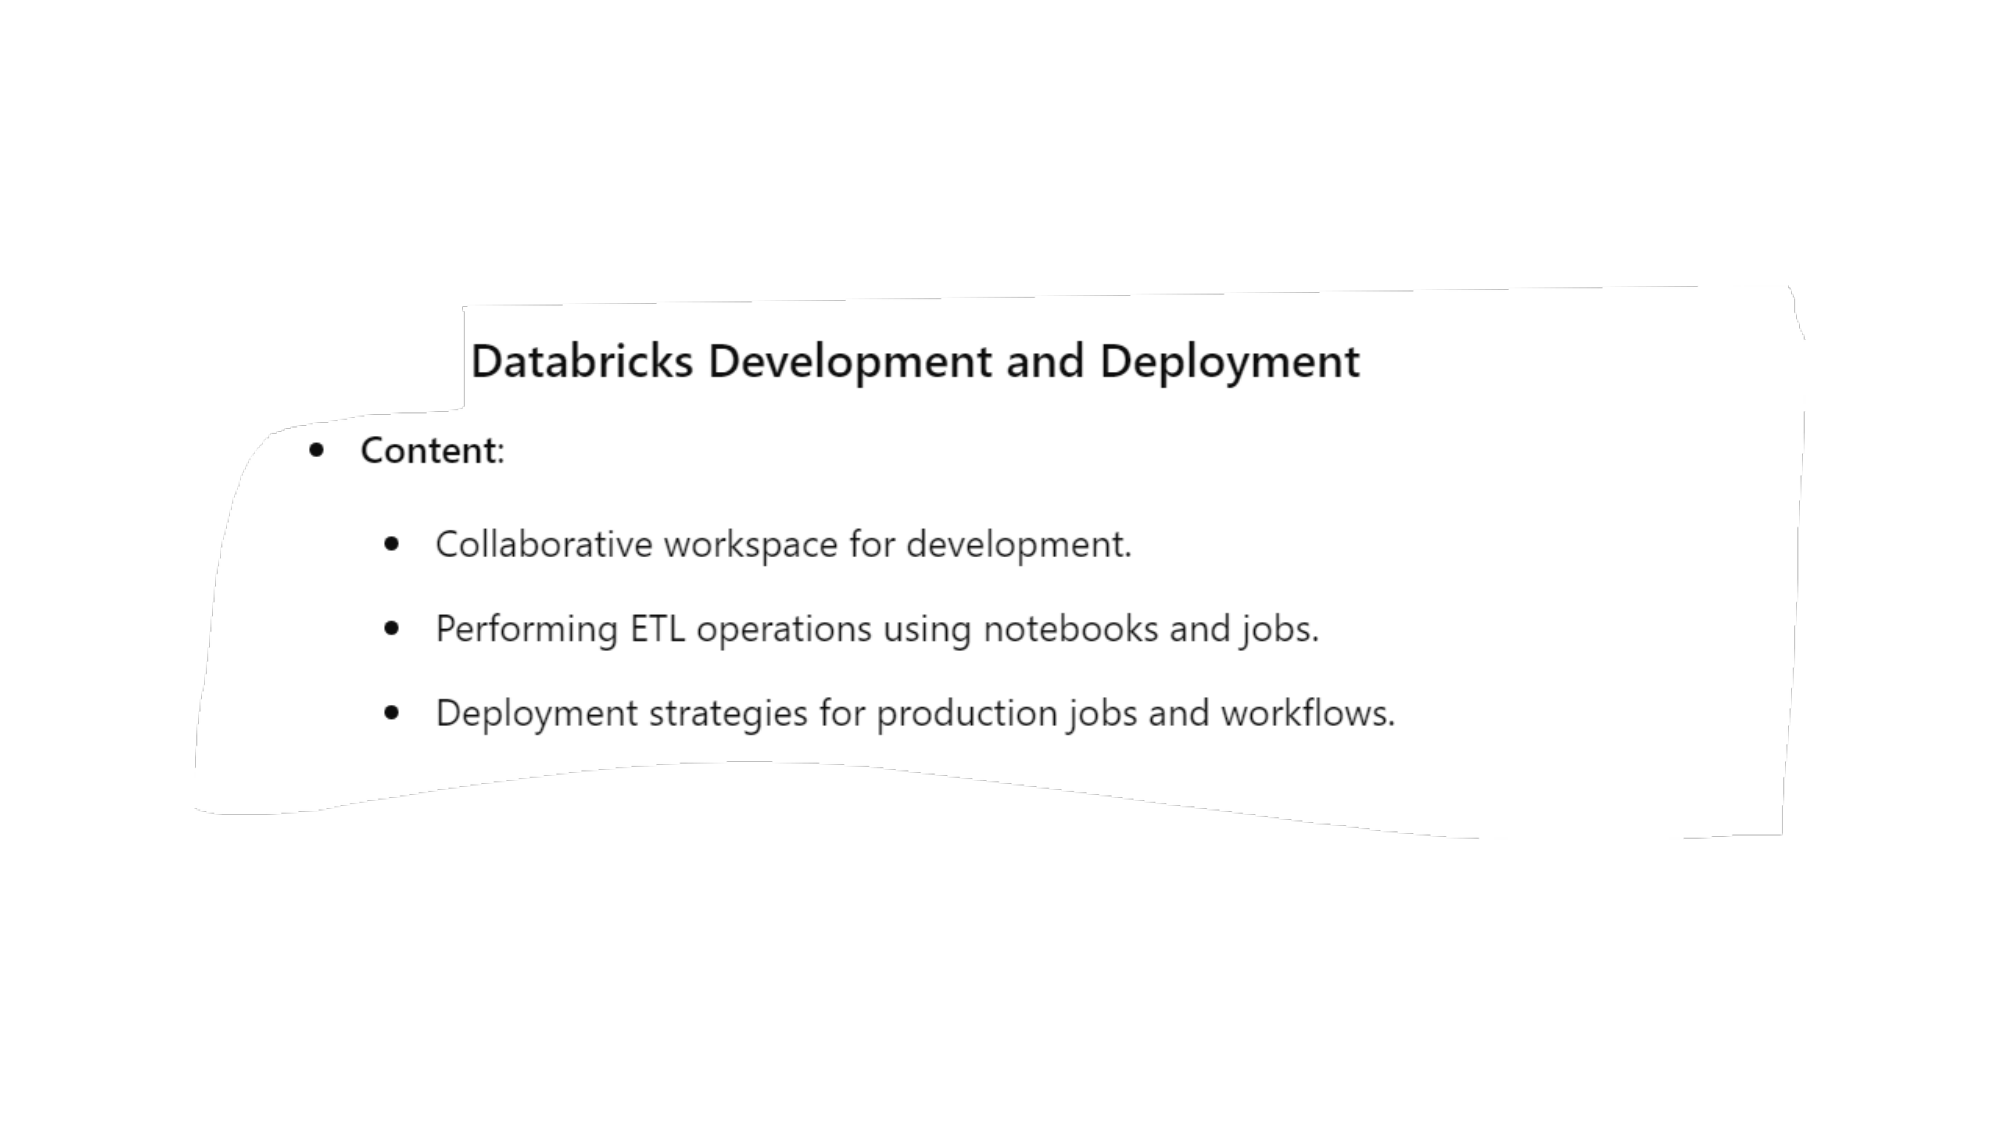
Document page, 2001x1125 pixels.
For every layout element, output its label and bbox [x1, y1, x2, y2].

picture [194, 285, 1806, 840]
